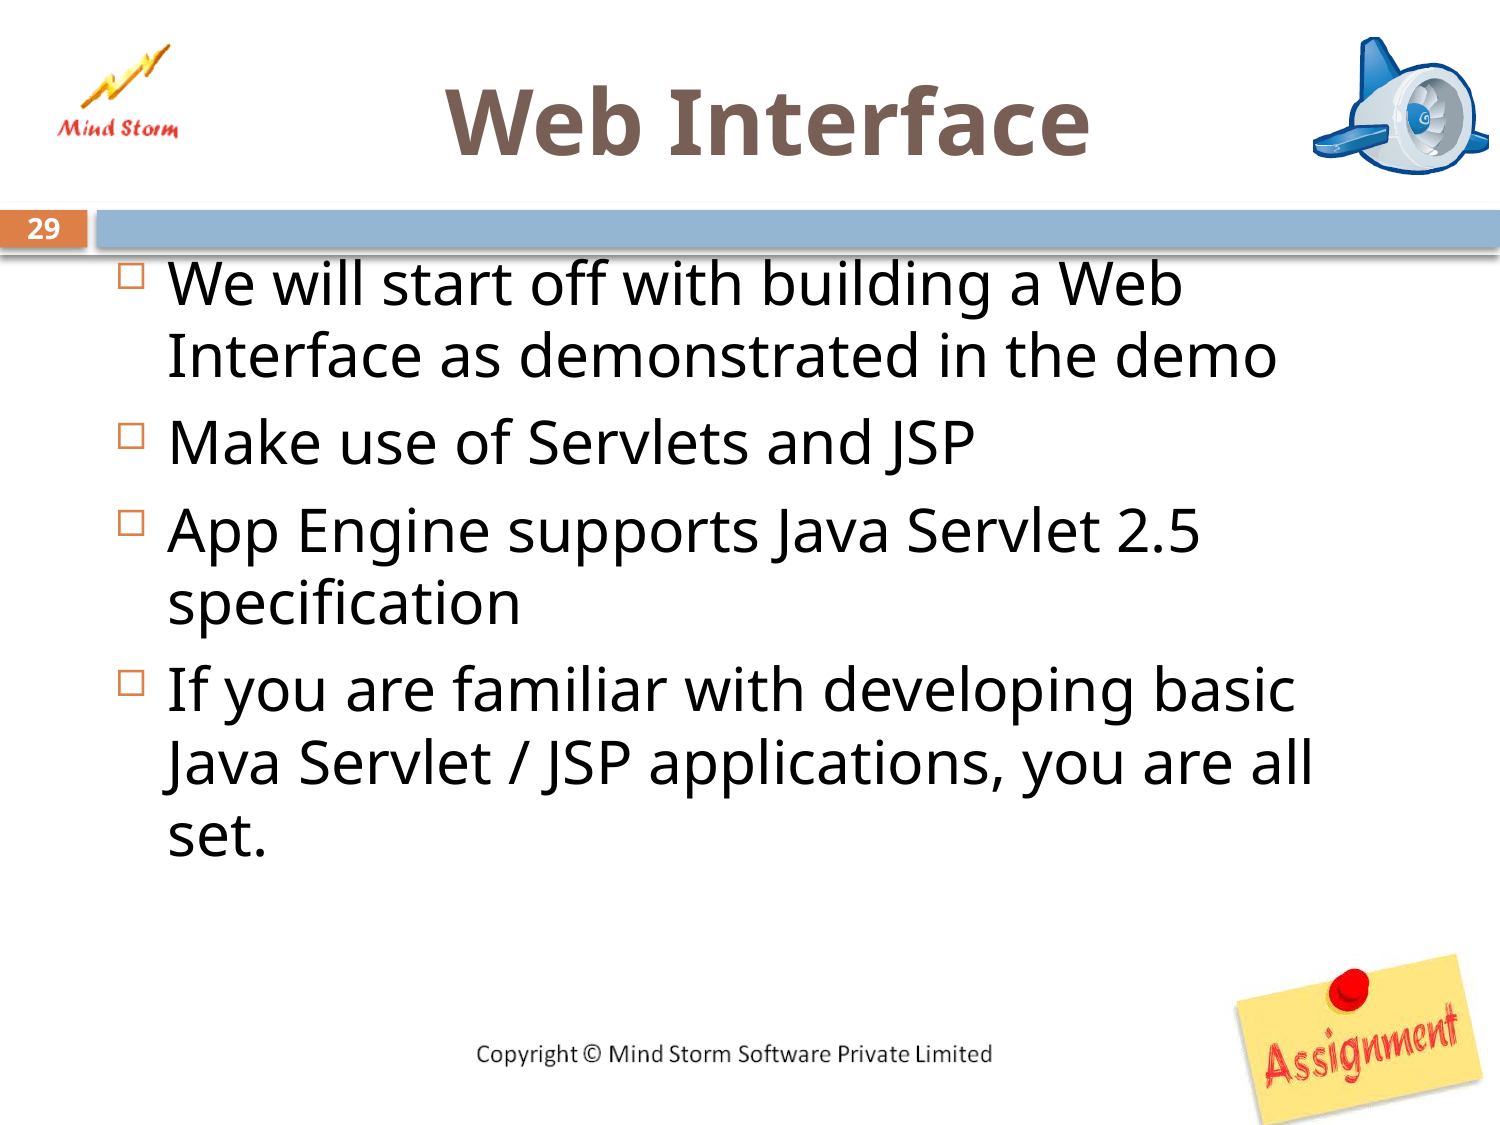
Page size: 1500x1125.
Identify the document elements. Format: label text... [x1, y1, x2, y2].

slide_number 29 [0, 209, 88, 250]
picture [37, 37, 100, 150]
picture [474, 1037, 1000, 1072]
list We will start off with building a Web Interface as demonstrated in the demo Make use of Servlets and JSP App Engine supports Java Servlet 2.5 specification If you are familiar with developing basic Java Servlet / JSP applications, you are all set. [100, 237, 1438, 975]
title Web Interface [100, 37, 1438, 200]
picture [1304, 24, 1500, 182]
picture [1224, 953, 1488, 1125]
